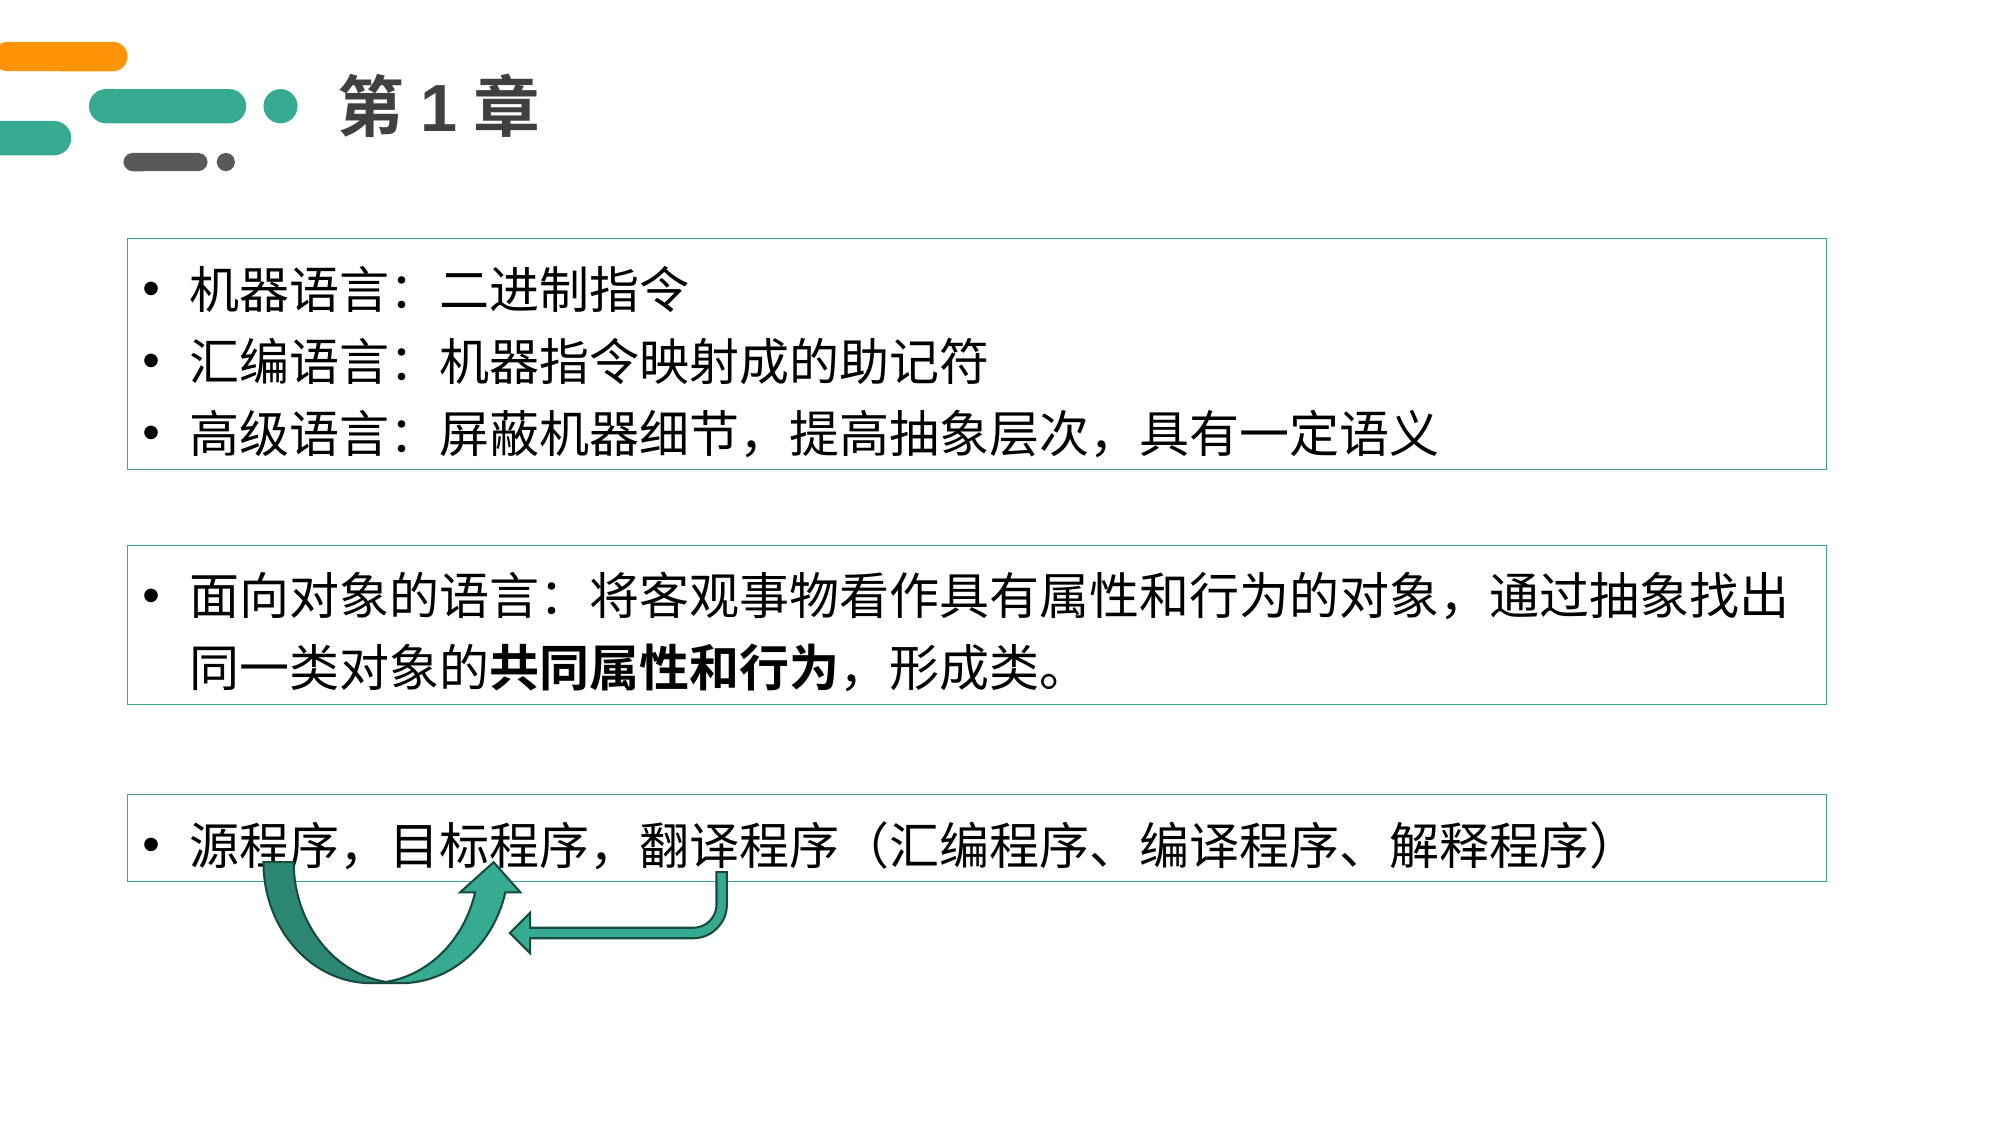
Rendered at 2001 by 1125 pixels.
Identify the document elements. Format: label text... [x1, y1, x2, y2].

text_box [508, 871, 728, 956]
text_box 源程序，目标程序，翻译程序（汇编程序、编译程序、解释程序） [127, 794, 1827, 882]
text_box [0, 41, 541, 172]
text_box 面向对象的语言：将客观事物看作具有属性和行为的对象，通过抽象找出同一类对象的共同属性和行为，形成类。 [127, 545, 1827, 705]
text_box [262, 860, 523, 985]
text_box 机器语言：二进制指令 汇编语言：机器指令映射成的助记符 高级语言：屏蔽机器细节，提高抽象层次，具有一定语义 [127, 238, 1827, 470]
